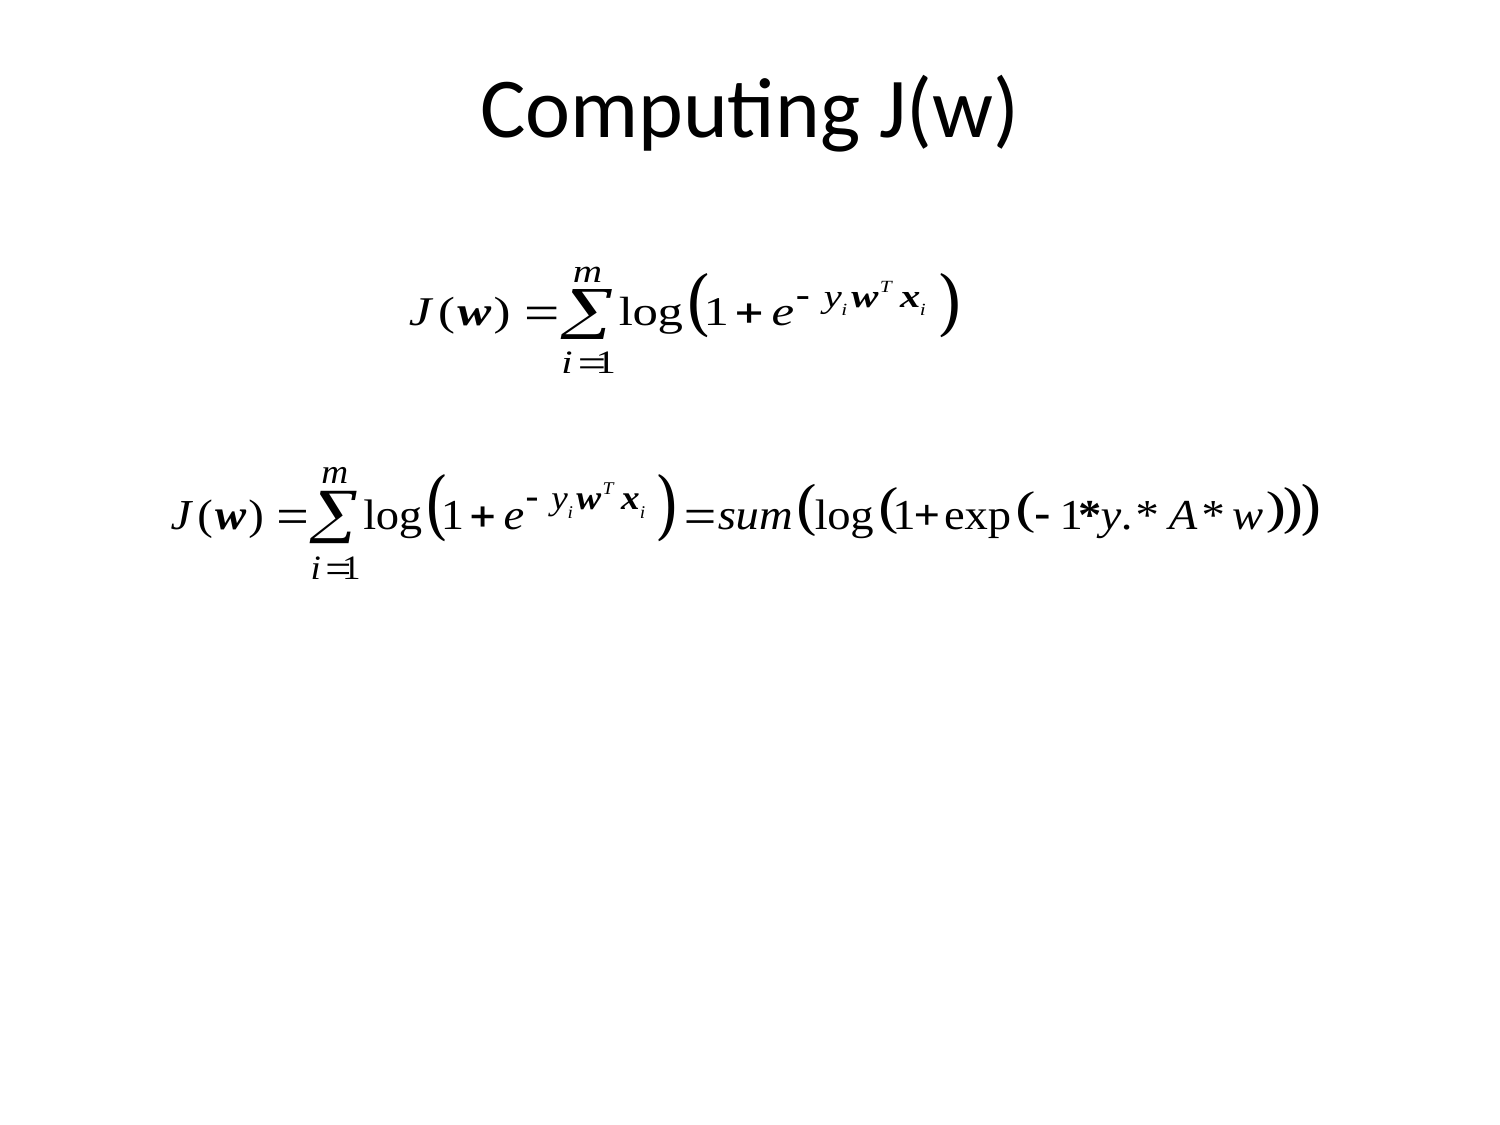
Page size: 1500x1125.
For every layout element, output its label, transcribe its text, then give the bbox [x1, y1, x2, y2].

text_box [162, 449, 1325, 588]
title Computing J(w) [75, 45, 1425, 163]
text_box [399, 249, 963, 382]
